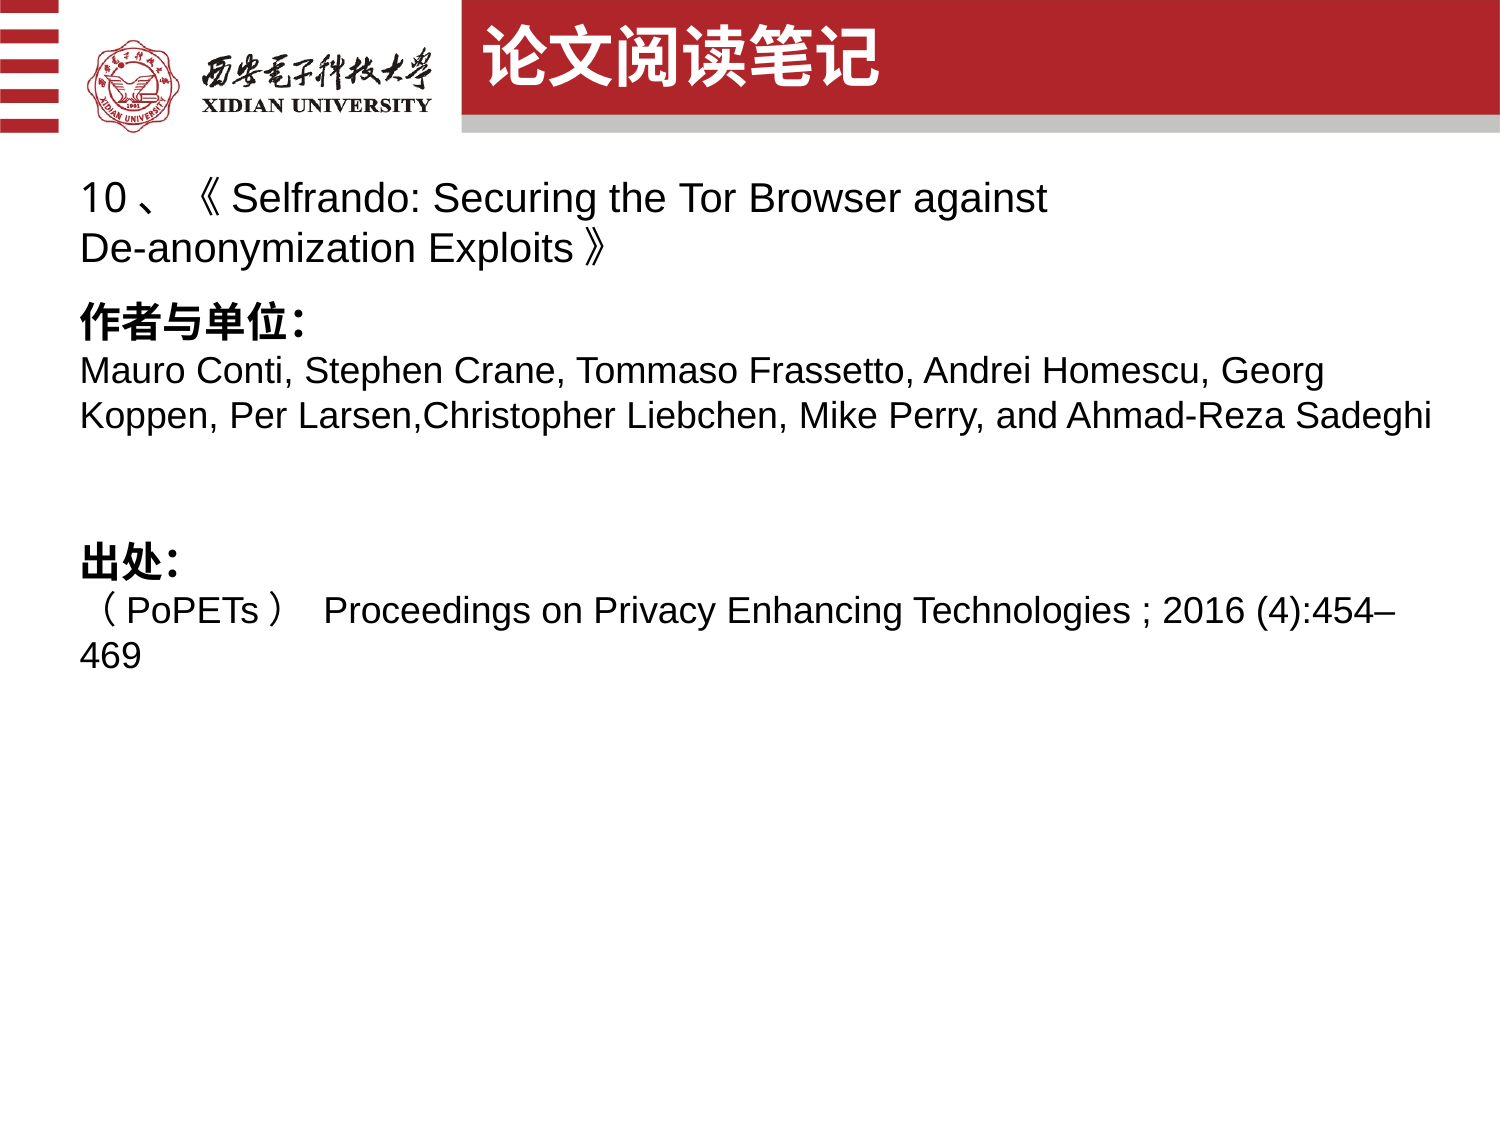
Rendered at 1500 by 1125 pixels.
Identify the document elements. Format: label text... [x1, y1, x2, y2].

text_box 论文阅读笔记 [466, 7, 1105, 102]
text_box 10、《Selfrando: Securing the Tor Browser against De-anonymization Exploits》 作者与单位： Mauro Conti, Stephen Crane, Tommaso Frassetto, Andrei Homescu, Georg Koppen, Per Larsen,Christopher Liebchen, Mike Perry, and Ahmad-Reza Sadeghi 出处： （PoPETs） Proceedings on Privacy Enhancing Technologies ; 2016 (4):454–469 [64, 163, 1459, 683]
picture [0, 0, 1500, 1125]
